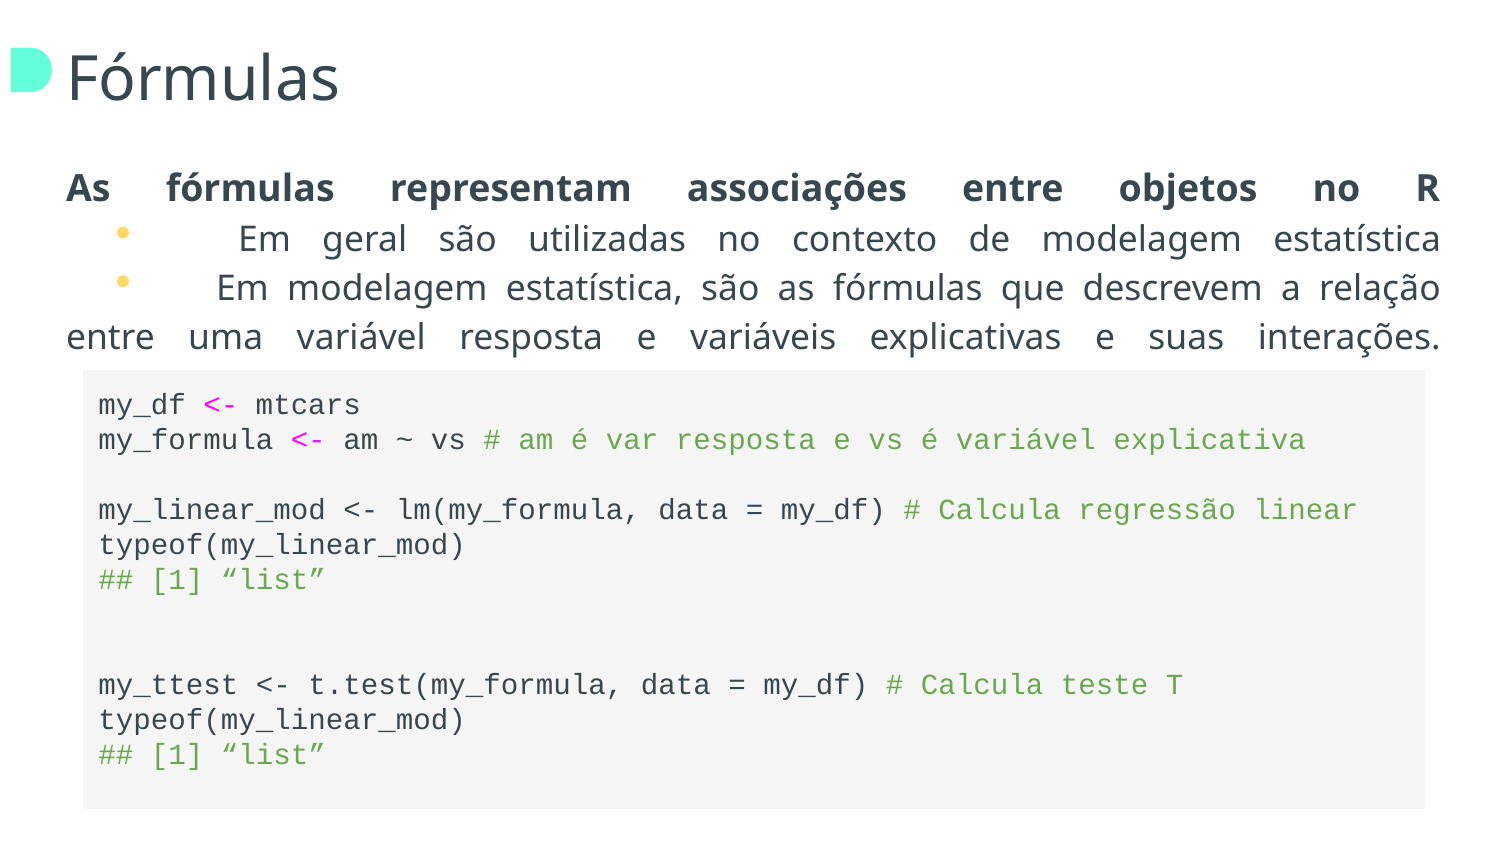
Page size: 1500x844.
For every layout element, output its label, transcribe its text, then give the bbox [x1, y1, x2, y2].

text_box my_df <- mtcars my_formula <- am ~ vs # am é var resposta e vs é variável explicativa my_linear_mod <- lm(my_formula, data = my_df) # Calcula regressão linear typeof(my_linear_mod) ## [1] “list” my_ttest <- t.test(my_formula, data = my_df) # Calcula teste T typeof(my_linear_mod) ## [1] “list” [83, 370, 1425, 809]
text_box [117, 227, 129, 238]
text_box [11, 48, 51, 92]
list As fórmulas representam associações entre objetos no R Em geral são utilizadas no contexto de modelagem estatística Em modelagem estatística, são as fórmulas que descrevem a relação entre uma variável resposta e variáveis explicativas e suas interações. [51, 142, 1457, 814]
text_box [117, 276, 129, 287]
title Fórmulas [51, 23, 1449, 117]
